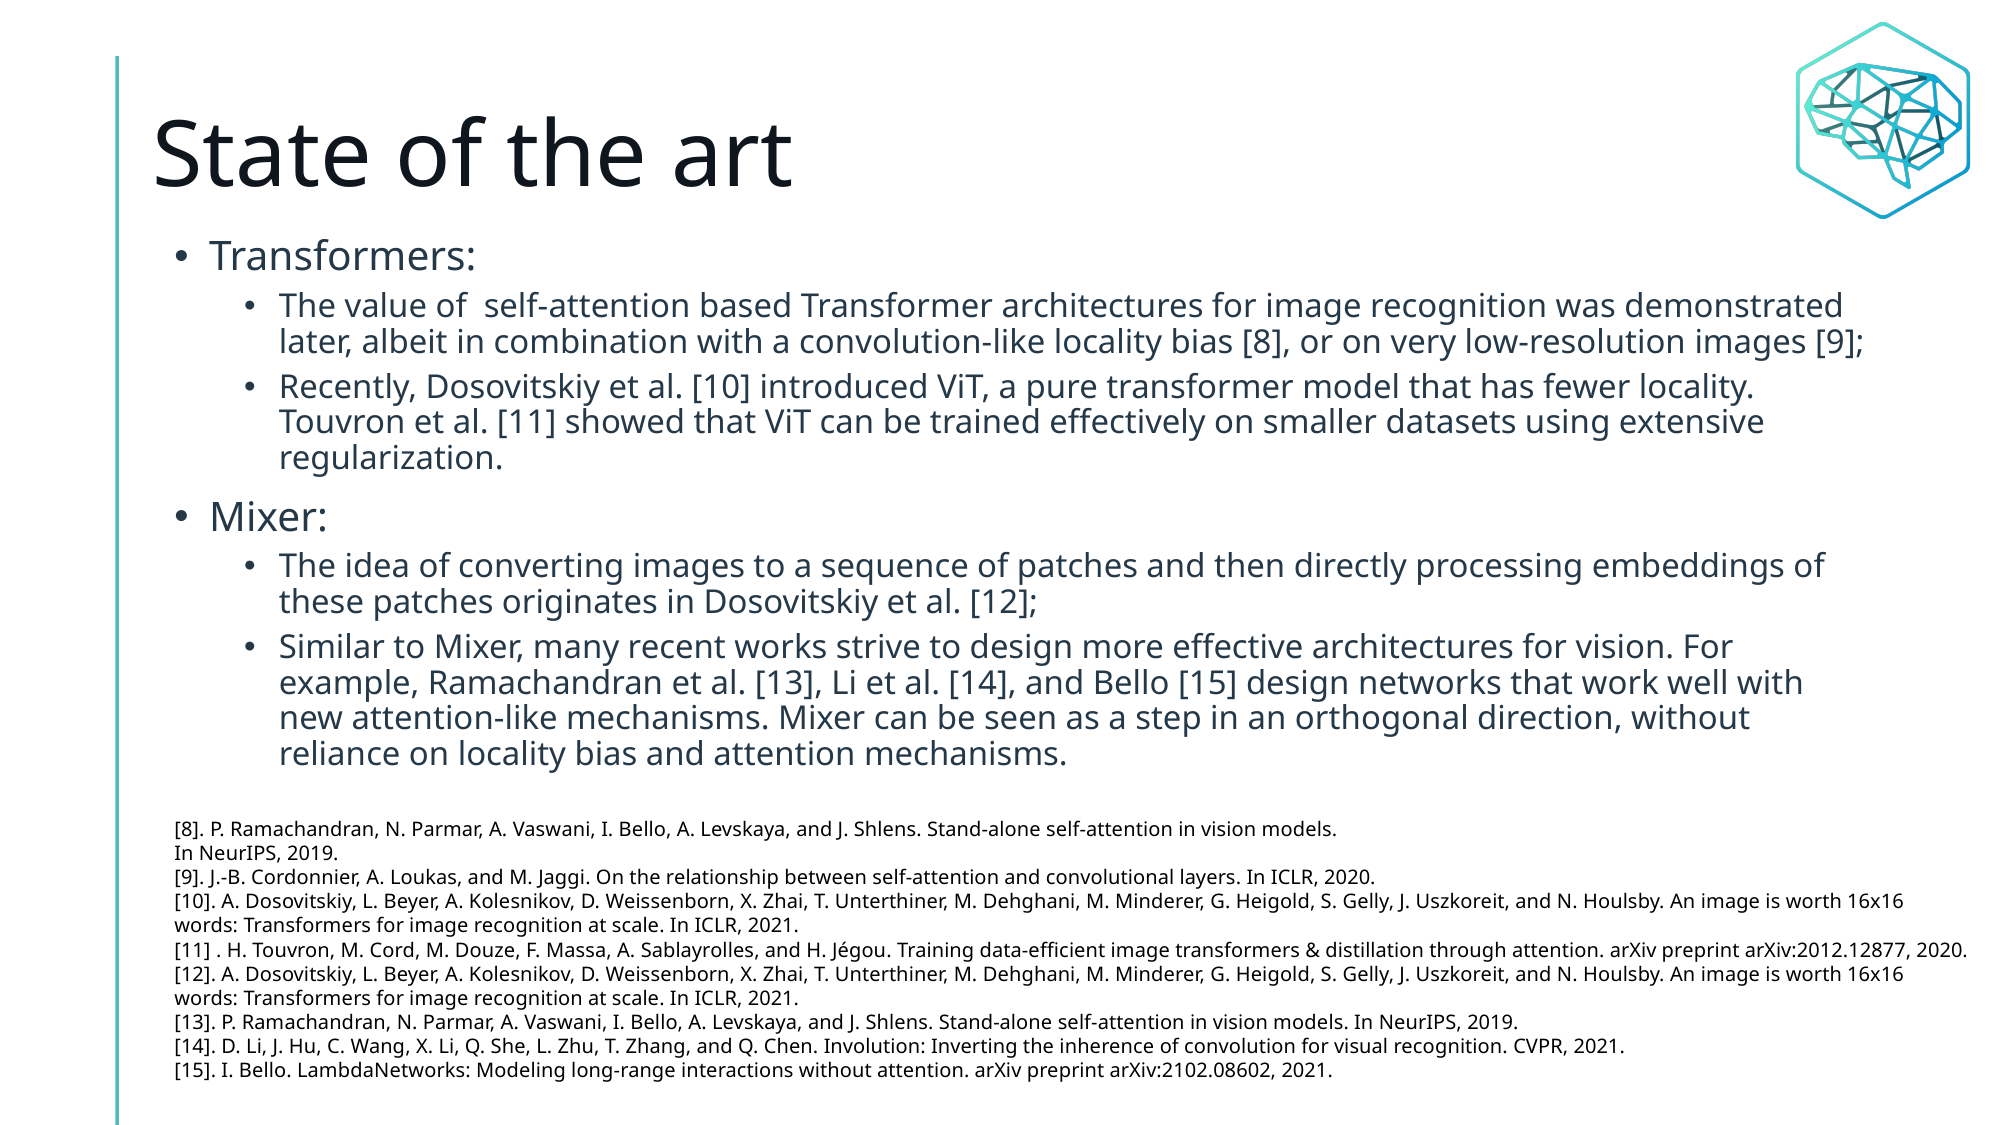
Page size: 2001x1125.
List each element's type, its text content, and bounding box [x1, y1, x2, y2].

list Transformers: The value of self-attention based Transformer architectures for image recognition was demonstrated later, albeit in combination with a convolution-like locality bias [8], or on very low-resolution images [9]; Recently, Dosovitskiy et al. [10] introduced ViT, a pure transformer model that has fewer locality. Touvron et al. [11] showed that ViT can be trained effectively on smaller datasets using extensive regularization. Mixer: The idea of converting images to a sequence of patches and then directly processing embeddings of these patches originates in Dosovitskiy et al. [12]; Similar to Mixer, many recent works strive to design more effective architectures for vision. For example, Ramachandran et al. [13], Li et al. [14], and Bello [15] design networks that work well with new attention-like mechanisms. Mixer can be seen as a step in an orthogonal direction, without reliance on locality bias and attention mechanisms. [159, 228, 1885, 808]
picture [1784, 22, 1982, 219]
title State of the art [137, 47, 1863, 266]
text_box [8]. P. Ramachandran, N. Parmar, A. Vaswani, I. Bello, A. Levskaya, and J. Shlens. Stand-alone self-attention in vision models. In NeurIPS, 2019. [9]. J.-B. Cordonnier, A. Loukas, and M. Jaggi. On the relationship between self-attention and convolutional layers. In ICLR, 2020. [10]. A. Dosovitskiy, L. Beyer, A. Kolesnikov, D. Weissenborn, X. Zhai, T. Unterthiner, M. Dehghani, M. Minderer, G. Heigold, S. Gelly, J. Uszkoreit, and N. Houlsby. An image is worth 16x16 words: Transformers for image recognition at scale. In ICLR, 2021. [11] . H. Touvron, M. Cord, M. Douze, F. Massa, A. Sablayrolles, and H. Jégou. Training data-efficient image transformers & distillation through attention. arXiv preprint arXiv:2012.12877, 2020. [12]. A. Dosovitskiy, L. Beyer, A. Kolesnikov, D. Weissenborn, X. Zhai, T. Unterthiner, M. Dehghani, M. Minderer, G. Heigold, S. Gelly, J. Uszkoreit, and N. Houlsby. An image is worth 16x16 words: Transformers for image recognition at scale. In ICLR, 2021. [13]. P. Ramachandran, N. Parmar, A. Vaswani, I. Bello, A. Levskaya, and J. Shlens. Stand-alone self-attention in vision models. In NeurIPS, 2019. [14]. D. Li, J. Hu, C. Wang, X. Li, Q. She, L. Zhu, T. Zhang, and Q. Chen. Involution: Inverting the inherence of convolution for visual recognition. CVPR, 2021. [15]. I. Bello. LambdaNetworks: Modeling long-range interactions without attention. arXiv preprint arXiv:2102.08602, 2021. [159, 808, 1985, 1109]
